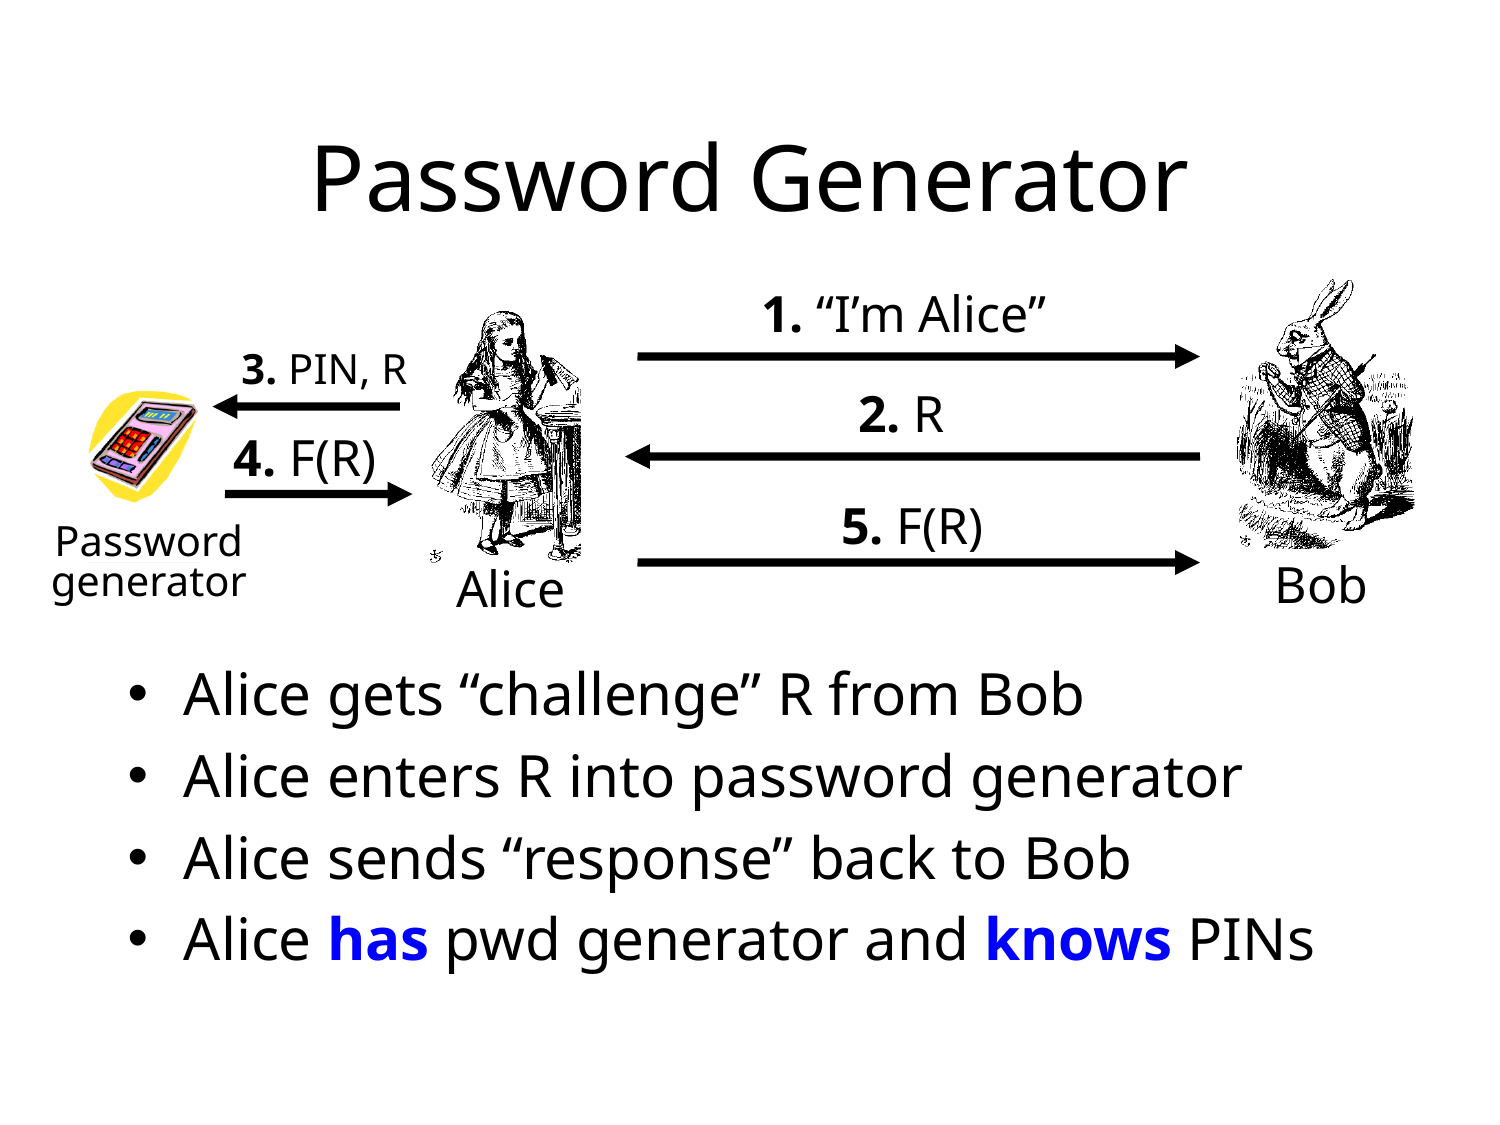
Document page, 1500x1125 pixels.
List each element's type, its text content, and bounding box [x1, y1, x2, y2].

text_box [637, 350, 1201, 363]
text_box [624, 450, 1201, 463]
text_box Alice [441, 572, 582, 625]
text_box [637, 556, 1201, 569]
text_box 1. “I’m Alice” [746, 274, 1062, 350]
title Password Generator [112, 99, 1388, 250]
text_box 2. R [843, 374, 960, 450]
text_box Bob [1259, 557, 1383, 622]
text_box 4. F(R) [219, 418, 392, 494]
list Alice gets “challenge” R from Bob Alice enters R into password generator Alice sends “response” back to Bob Alice has pwd generator and knows PINs [112, 650, 1400, 988]
text_box 5. F(R) [826, 487, 999, 562]
picture [424, 299, 581, 567]
text_box [224, 487, 413, 501]
picture [1237, 274, 1415, 549]
text_box Password generator [36, 517, 262, 612]
picture [88, 387, 201, 563]
text_box 3. PIN, R [226, 335, 419, 401]
text_box [212, 400, 400, 413]
